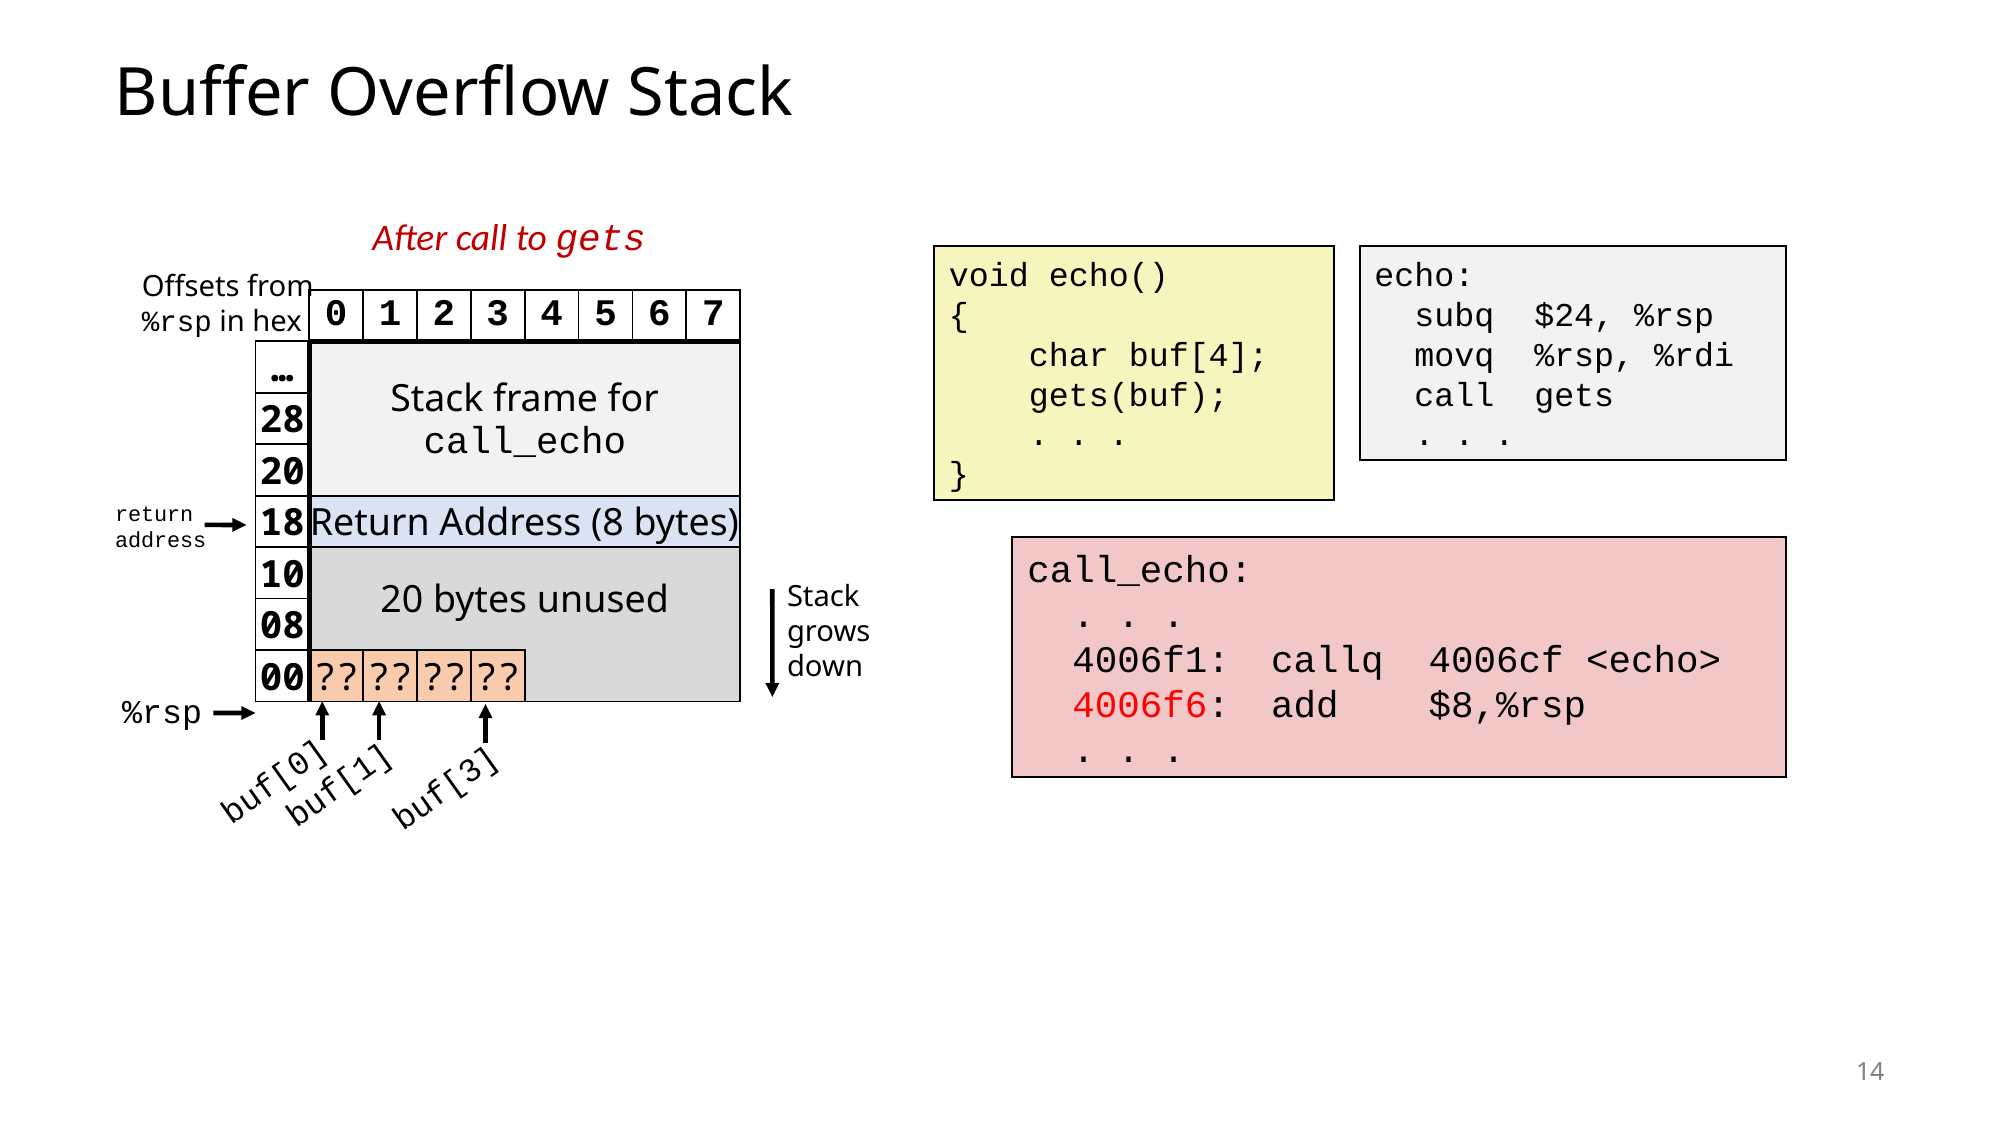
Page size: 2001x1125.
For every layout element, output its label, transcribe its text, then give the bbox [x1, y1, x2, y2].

text_box Offsets from %rsp in hex [127, 260, 393, 345]
table_cell ?? [418, 651, 470, 701]
text_box [766, 684, 776, 697]
text_box void echo() { char buf[4]; gets(buf); . . . } [934, 245, 1334, 500]
table_header 6 [633, 291, 685, 339]
title Buffer Overflow Stack [99, 37, 1900, 150]
table_header 7 [687, 291, 739, 339]
text_box [316, 701, 329, 741]
table_cell 20 [256, 445, 307, 495]
text_box Stack grows down [772, 570, 892, 690]
table_cell ?? [472, 651, 524, 701]
text_box [479, 704, 492, 722]
table_header 4 [526, 291, 578, 339]
table_cell 18 [256, 497, 307, 546]
text_box echo: subq $24, %rsp movq %rsp, %rdi call gets . . . [1359, 245, 1787, 460]
table_cell [526, 650, 739, 701]
text_box buf[1] [260, 717, 415, 849]
table_cell ?? [312, 651, 362, 701]
table_header 3 [472, 291, 524, 339]
table_cell Stack frame for call_echo [312, 344, 739, 495]
table_header 2 [418, 291, 470, 339]
table_header 1 [393, 291, 416, 339]
text_box %rsp [107, 682, 218, 738]
table_cell 28 [256, 394, 307, 443]
table_cell … [256, 345, 307, 392]
table_header 5 [579, 291, 632, 339]
text_box buf[0] [195, 714, 341, 845]
table_cell 10 [256, 548, 307, 598]
table_cell 08 [256, 599, 307, 649]
table_cell Return Address (8 bytes) [312, 497, 739, 546]
table_cell 20 bytes unused [312, 548, 739, 650]
text_box [204, 518, 247, 532]
text_box call_echo: . . . 4006f1: callq 4006cf <echo> 4006f6: add $8,%rsp . . . [1012, 537, 1787, 777]
text_box return address [100, 492, 222, 560]
table_cell 00 [256, 651, 307, 701]
text_box After call to gets [357, 205, 661, 266]
text_box [372, 701, 386, 741]
slide_number 14 [1749, 1042, 1900, 1103]
table_cell ?? [364, 651, 416, 701]
text_box [218, 706, 256, 720]
text_box buf[3] [367, 720, 521, 852]
